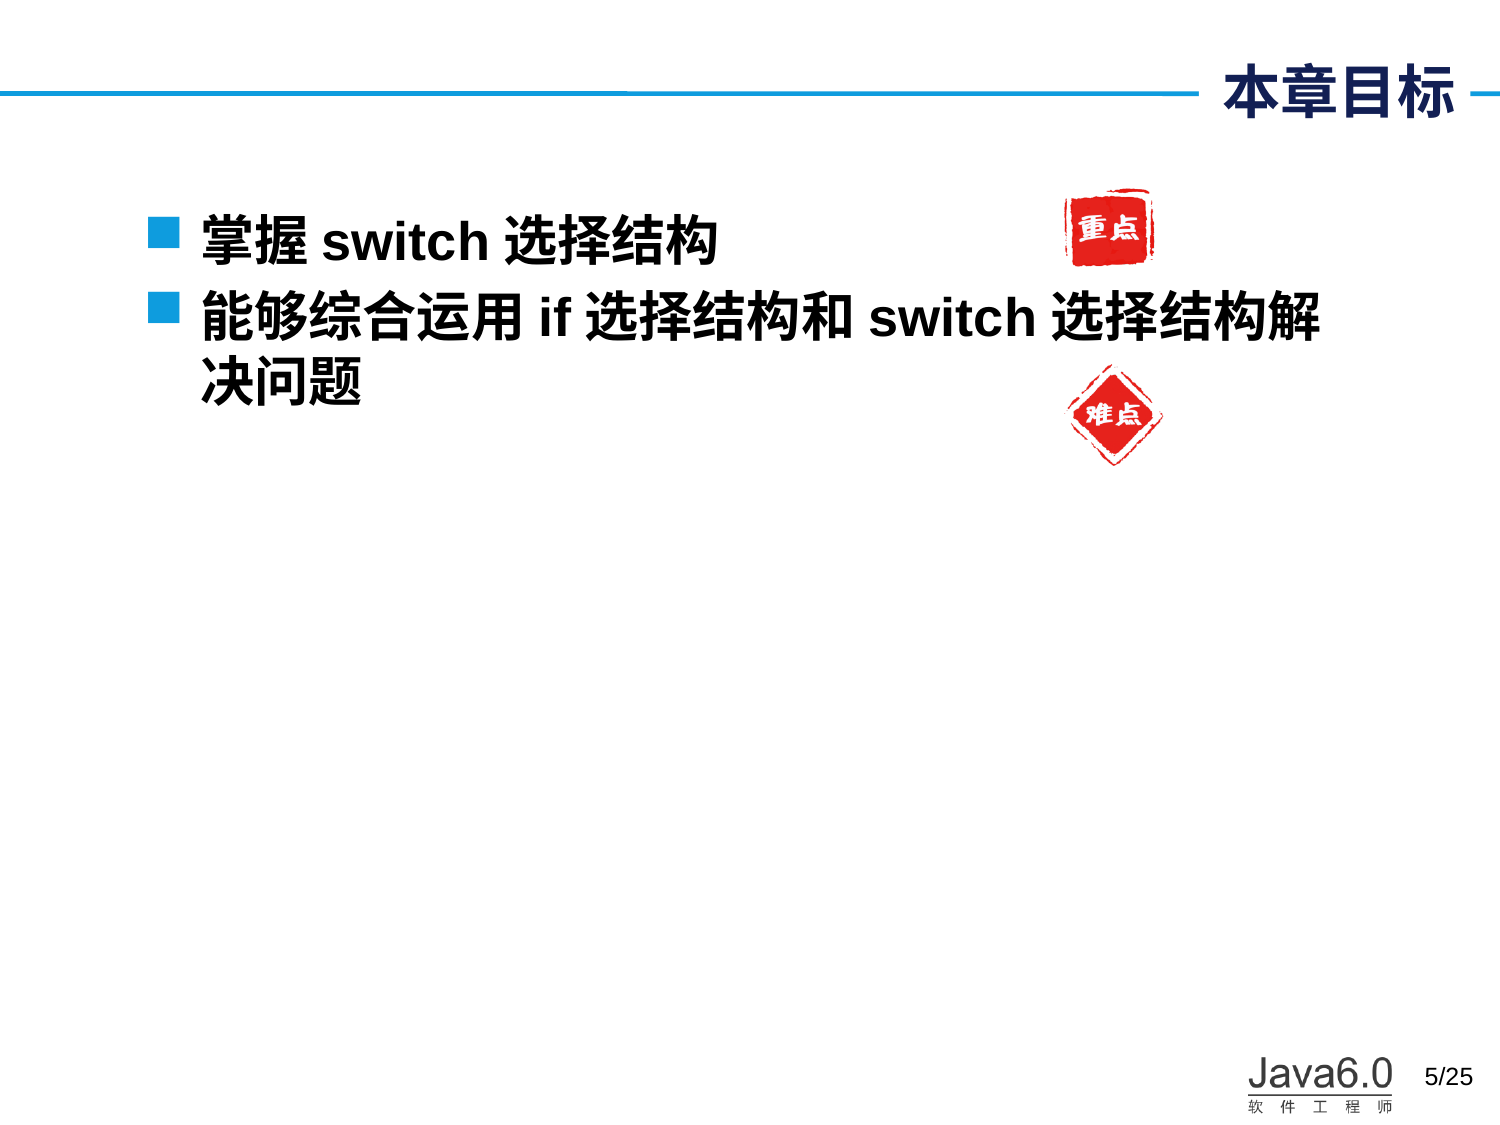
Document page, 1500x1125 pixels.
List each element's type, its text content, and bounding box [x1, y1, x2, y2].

slide_number /25 [1138, 1053, 1489, 1114]
picture [1046, 165, 1165, 285]
picture [1060, 361, 1167, 469]
list 掌握switch选择结构 能够综合运用if选择结构和switch选择结构解决问题 [128, 198, 1383, 1044]
title 本章目标 [1198, 46, 1471, 134]
